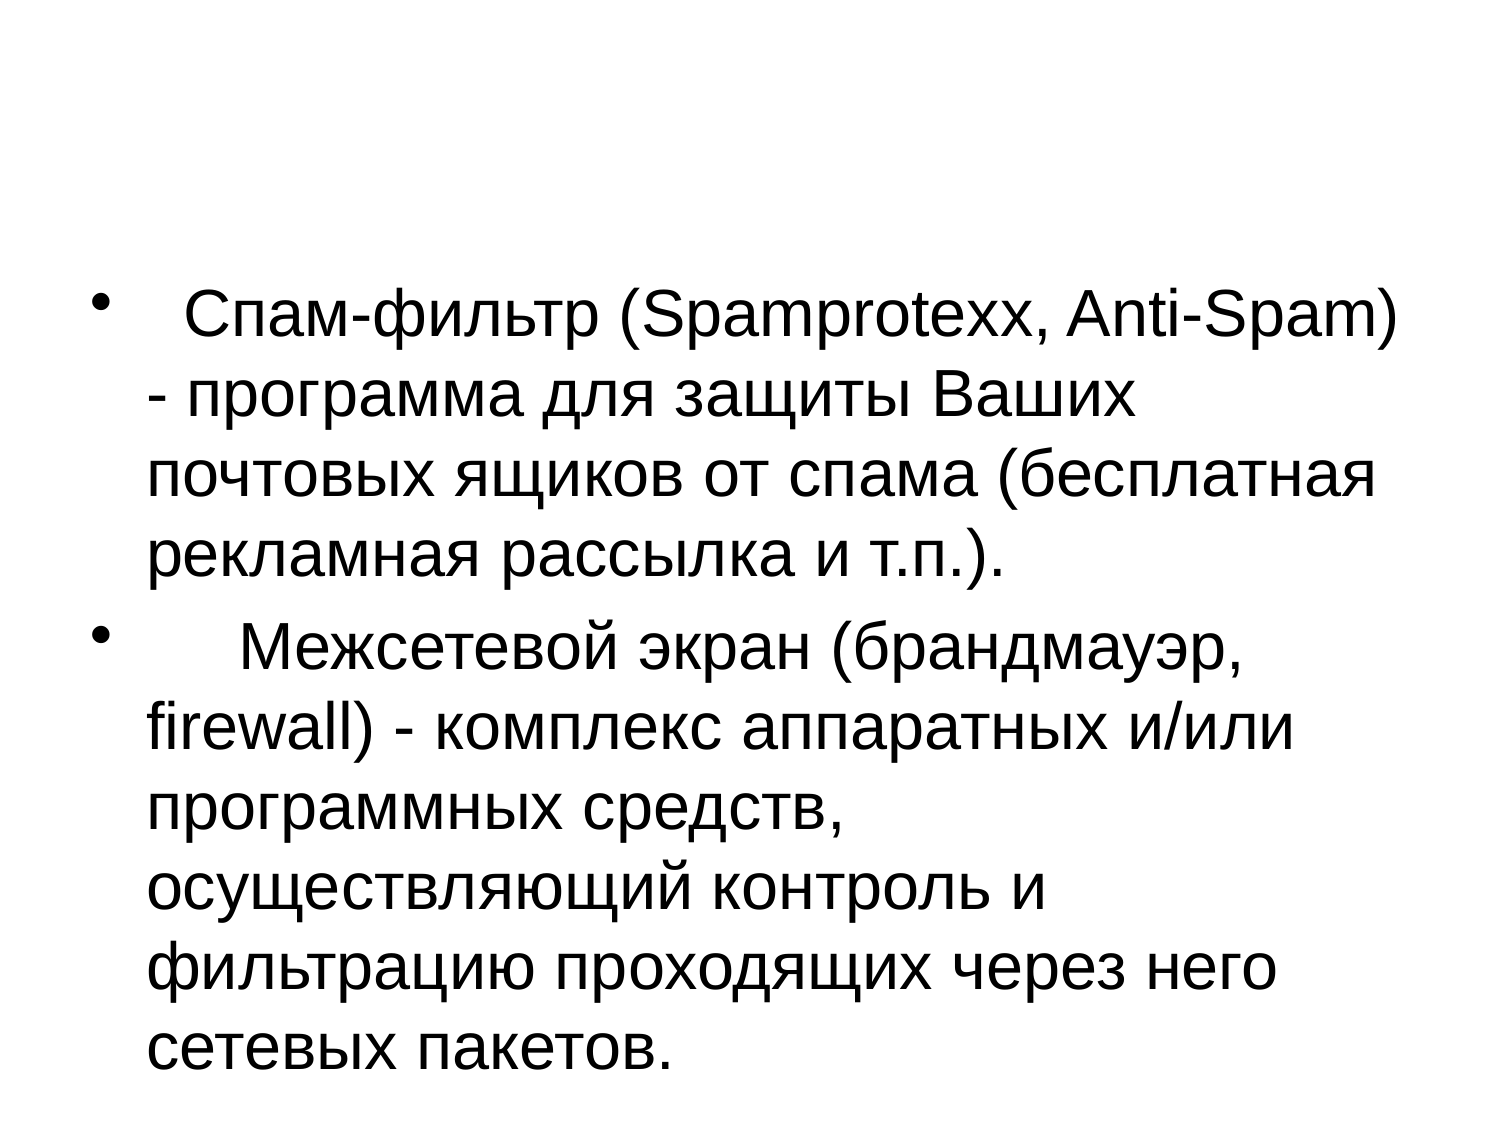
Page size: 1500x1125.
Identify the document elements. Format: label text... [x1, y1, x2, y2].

list Спам-фильтр (Spamprotexx, Anti-Spam) - программа для защиты Ваших почтовых ящиков от спама (бесплатная рекламная рассылка и т.п.). Межсетевой экран (брандмауэр, firewall) - комплекс аппаратных и/или программных средств, осуществляющий контроль и фильтрацию проходящих через него сетевых пакетов. [74, 262, 1426, 1006]
